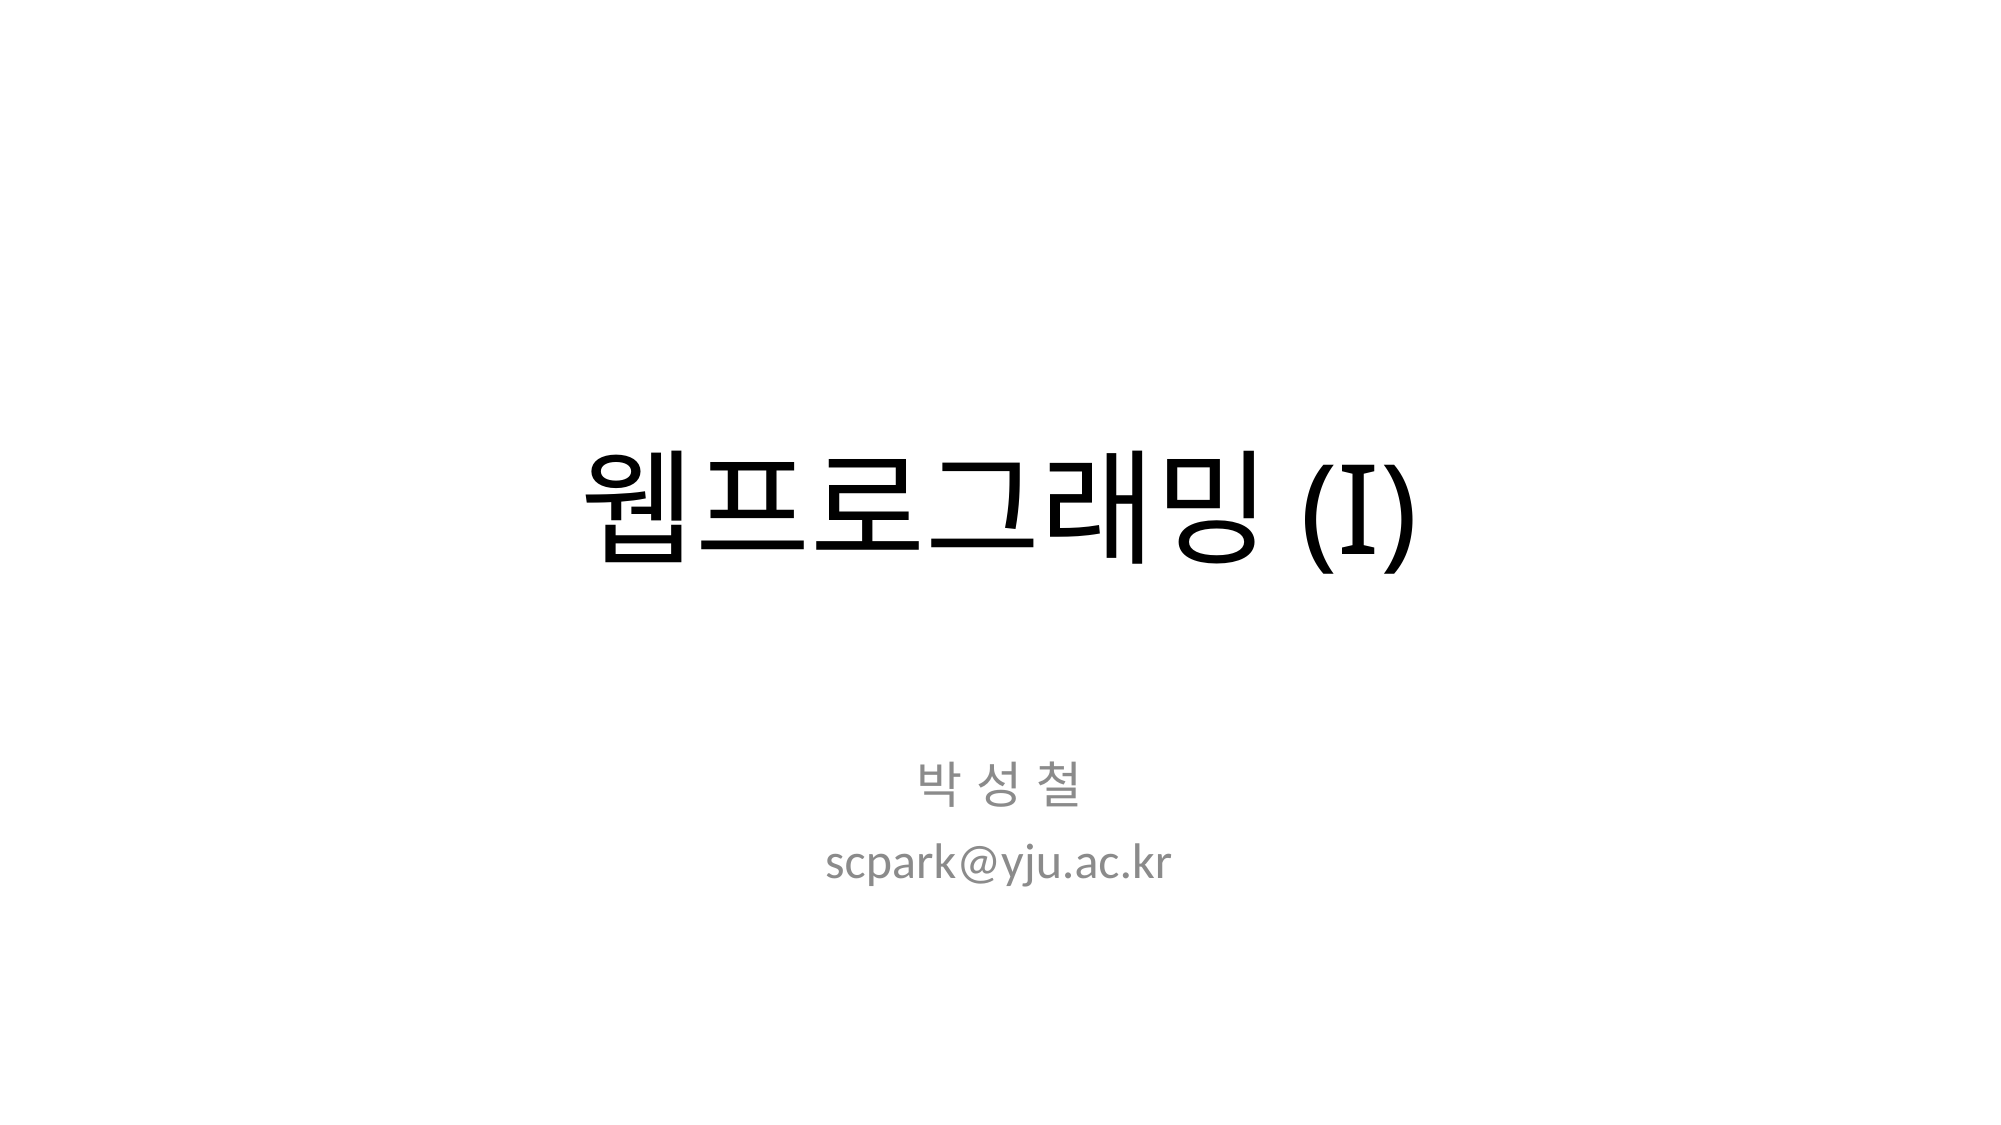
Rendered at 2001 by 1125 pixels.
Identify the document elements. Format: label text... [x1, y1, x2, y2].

list 박 성 철 scpark@yju.ac.kr [136, 752, 1862, 999]
title 웹프로그래밍(I) [136, 280, 1862, 749]
